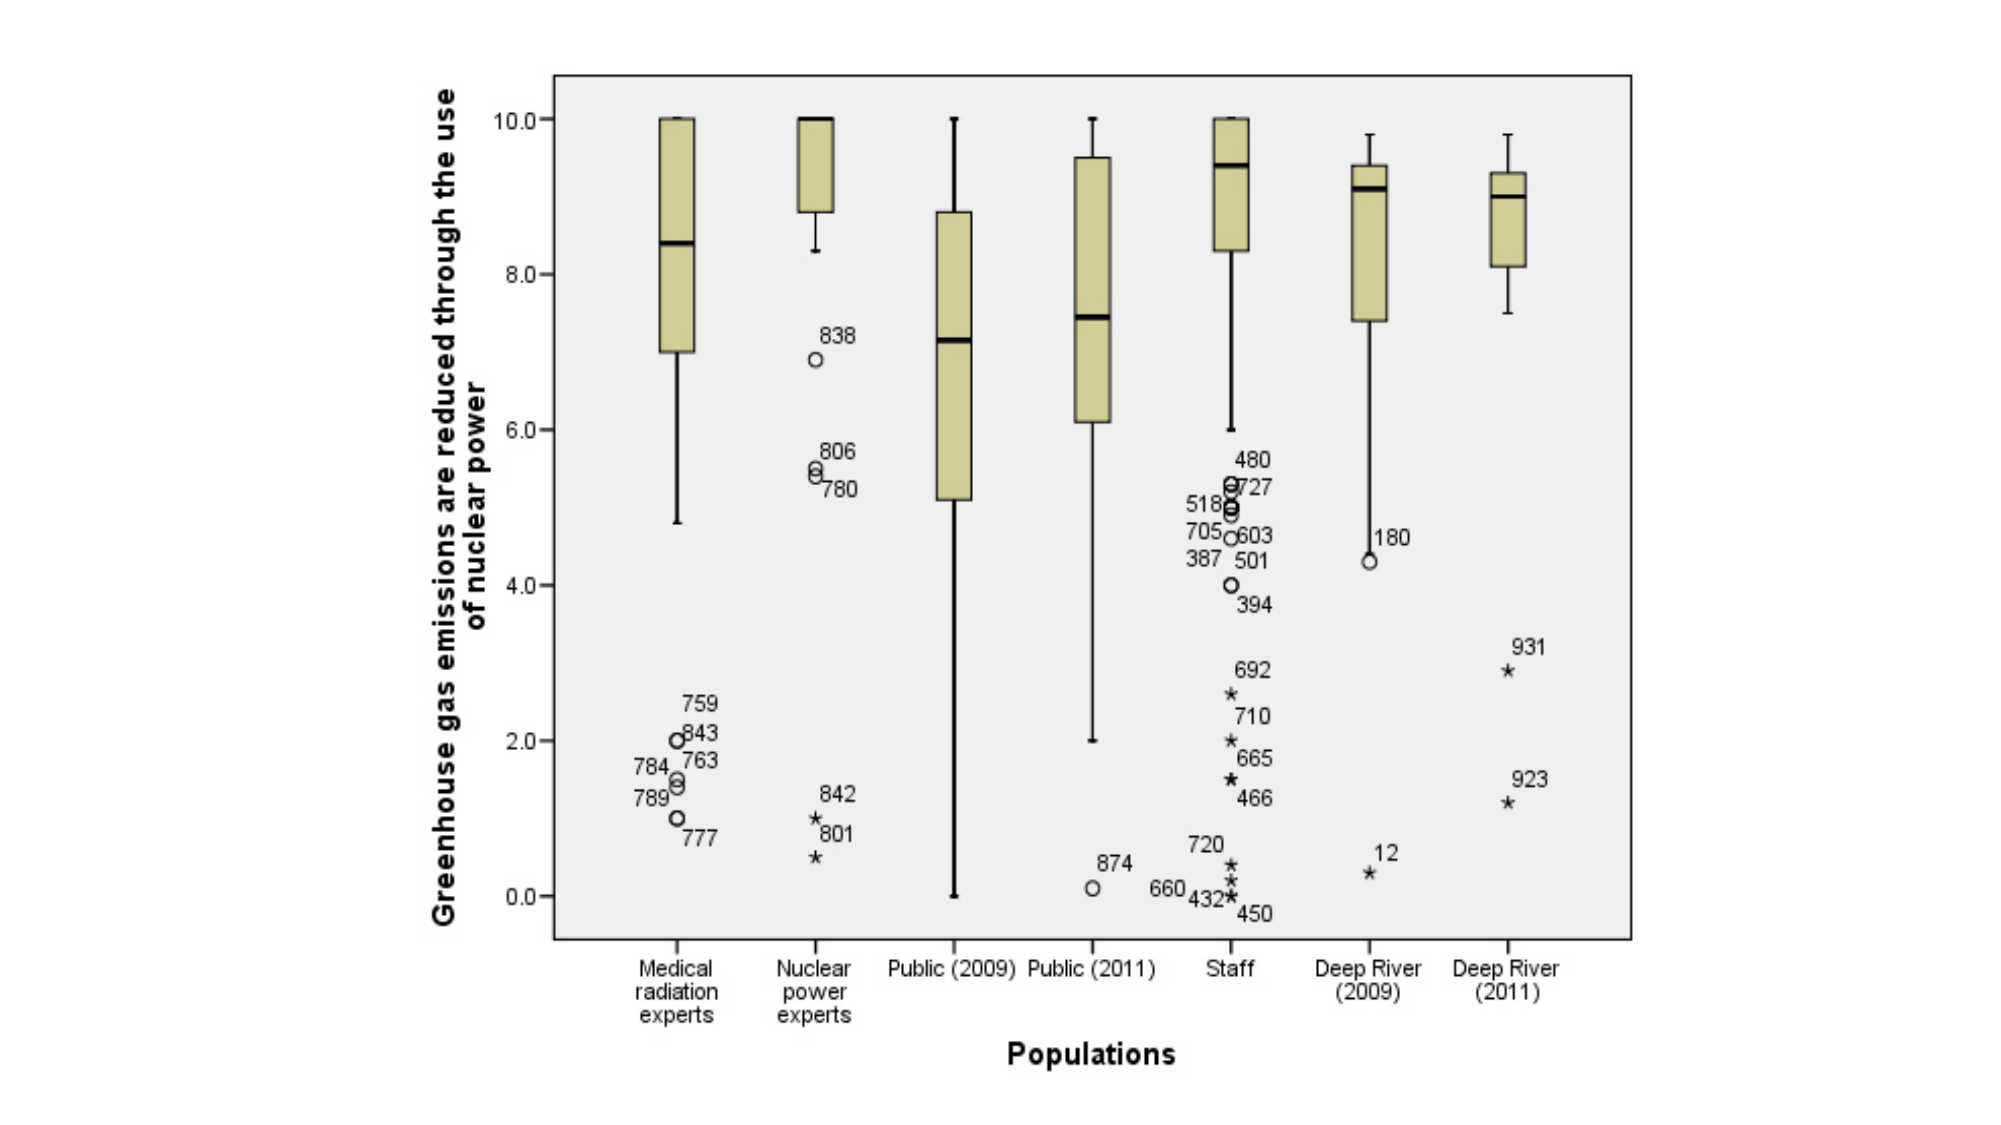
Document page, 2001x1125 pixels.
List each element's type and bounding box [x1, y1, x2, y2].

picture [392, 50, 1655, 1101]
